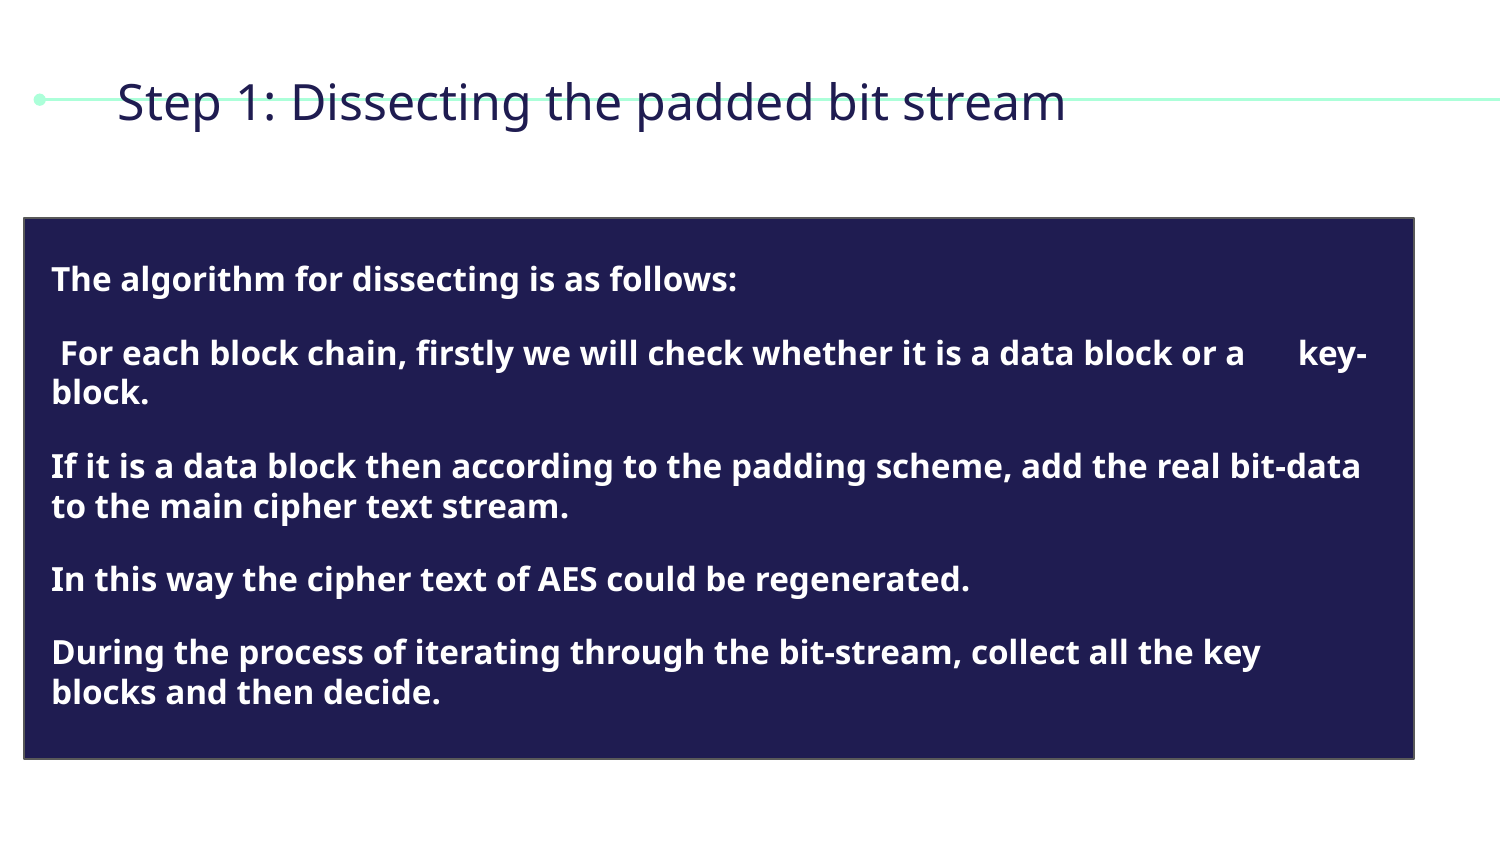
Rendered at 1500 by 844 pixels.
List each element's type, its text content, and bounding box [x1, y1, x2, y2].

title Step 1: Dissecting the padded bit stream [102, 55, 1318, 144]
text_box [23, 217, 1414, 760]
text_box The algorithm for dissecting is as follows: For each block chain, firstly we will check whether it is a data block or a key-block. If it is a data block then according to the padding scheme, add the real bit-data to the main cipher text stream. In this way the cipher text of AES could be regenerated. During the process of iterating through the bit-stream, collect all the key blocks and then decide. [36, 243, 1385, 726]
